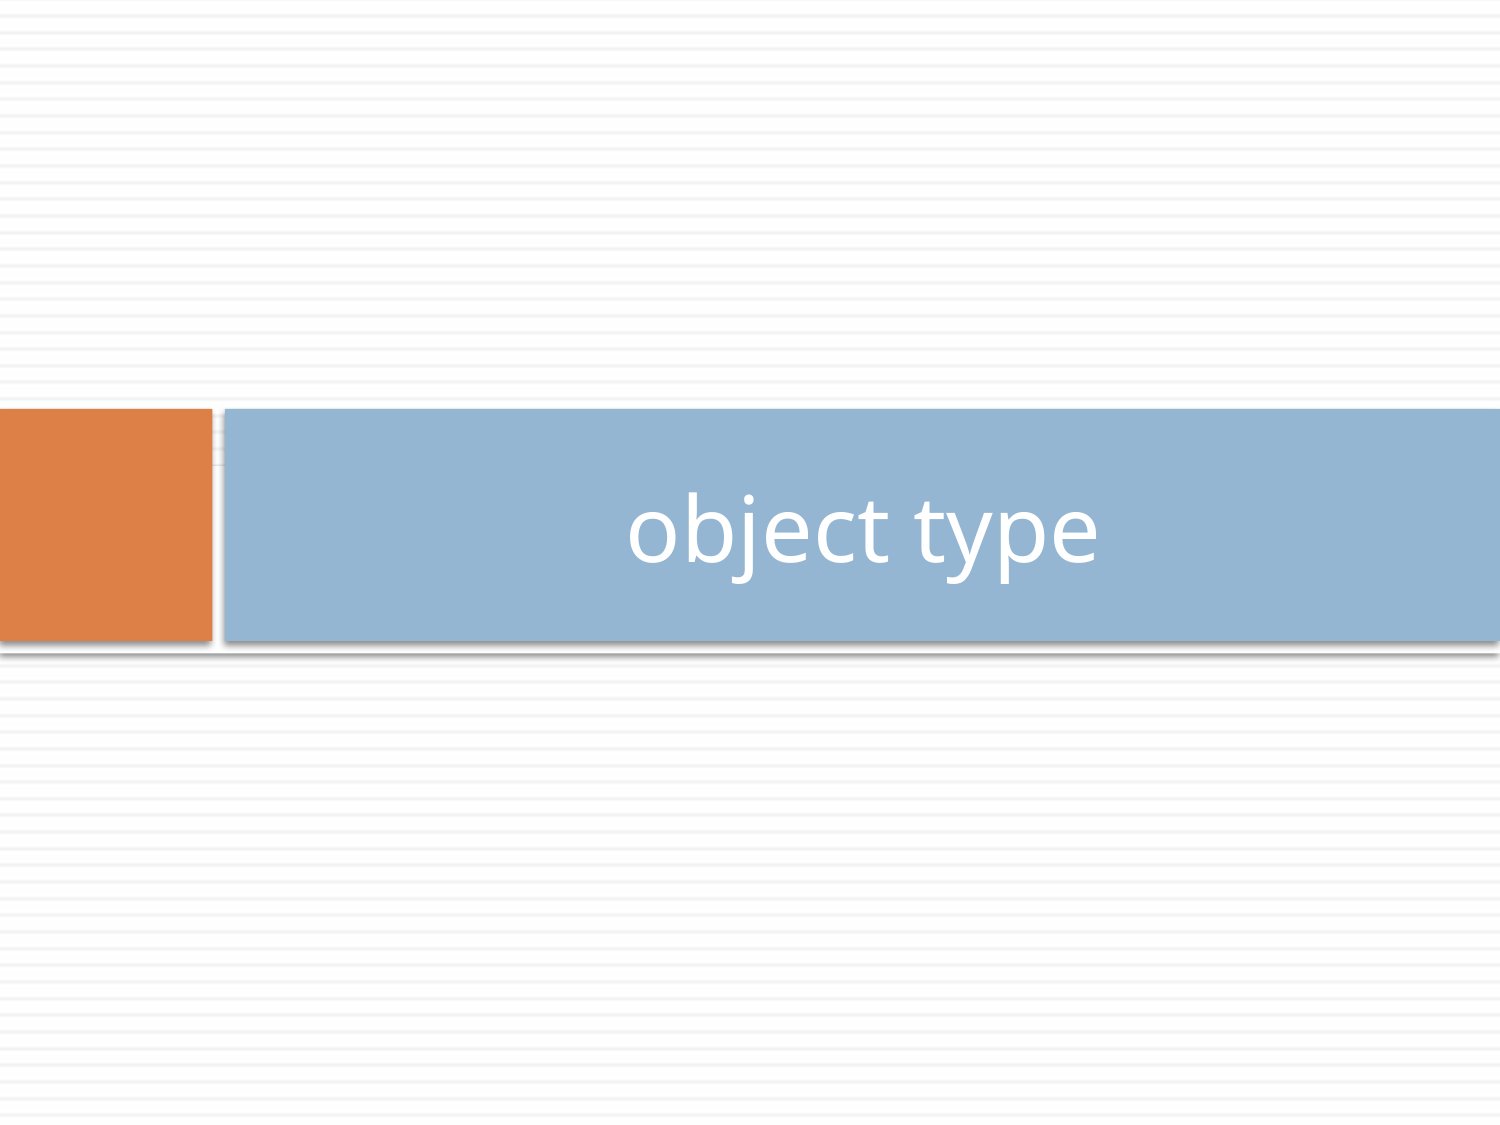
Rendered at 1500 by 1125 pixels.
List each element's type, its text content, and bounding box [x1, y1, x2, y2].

title object type [238, 444, 1489, 607]
